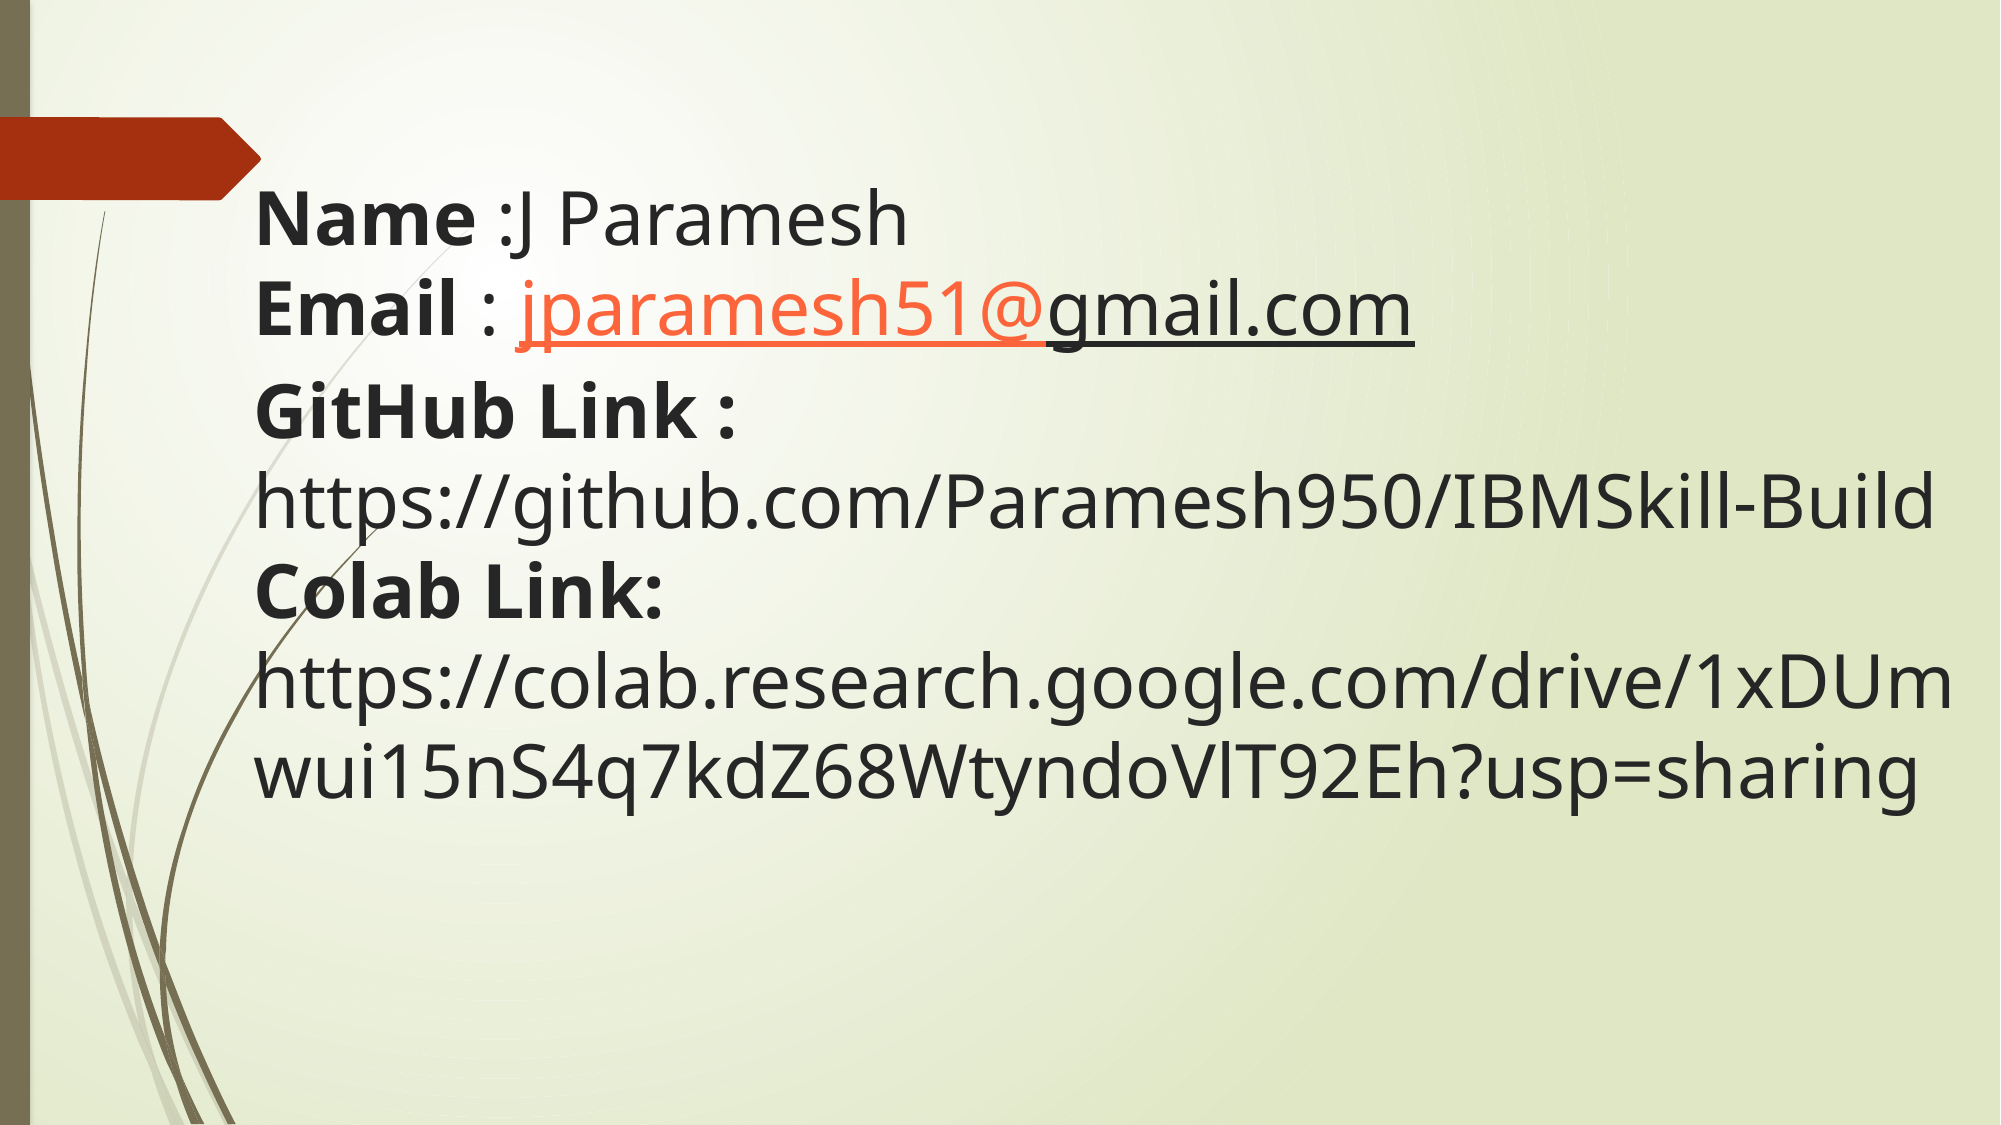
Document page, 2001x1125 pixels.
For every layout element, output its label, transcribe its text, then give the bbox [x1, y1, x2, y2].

title Name :J Paramesh Email : jparamesh51@gmail.com GitHub Link : https://github.com/Paramesh950/IBMSkill-Build Colab Link: https://colab.research.google.com/drive/1xDUmwui15nS4q7kdZ68WtyndoVlT92Eh?usp=sharing [238, 0, 2000, 1125]
